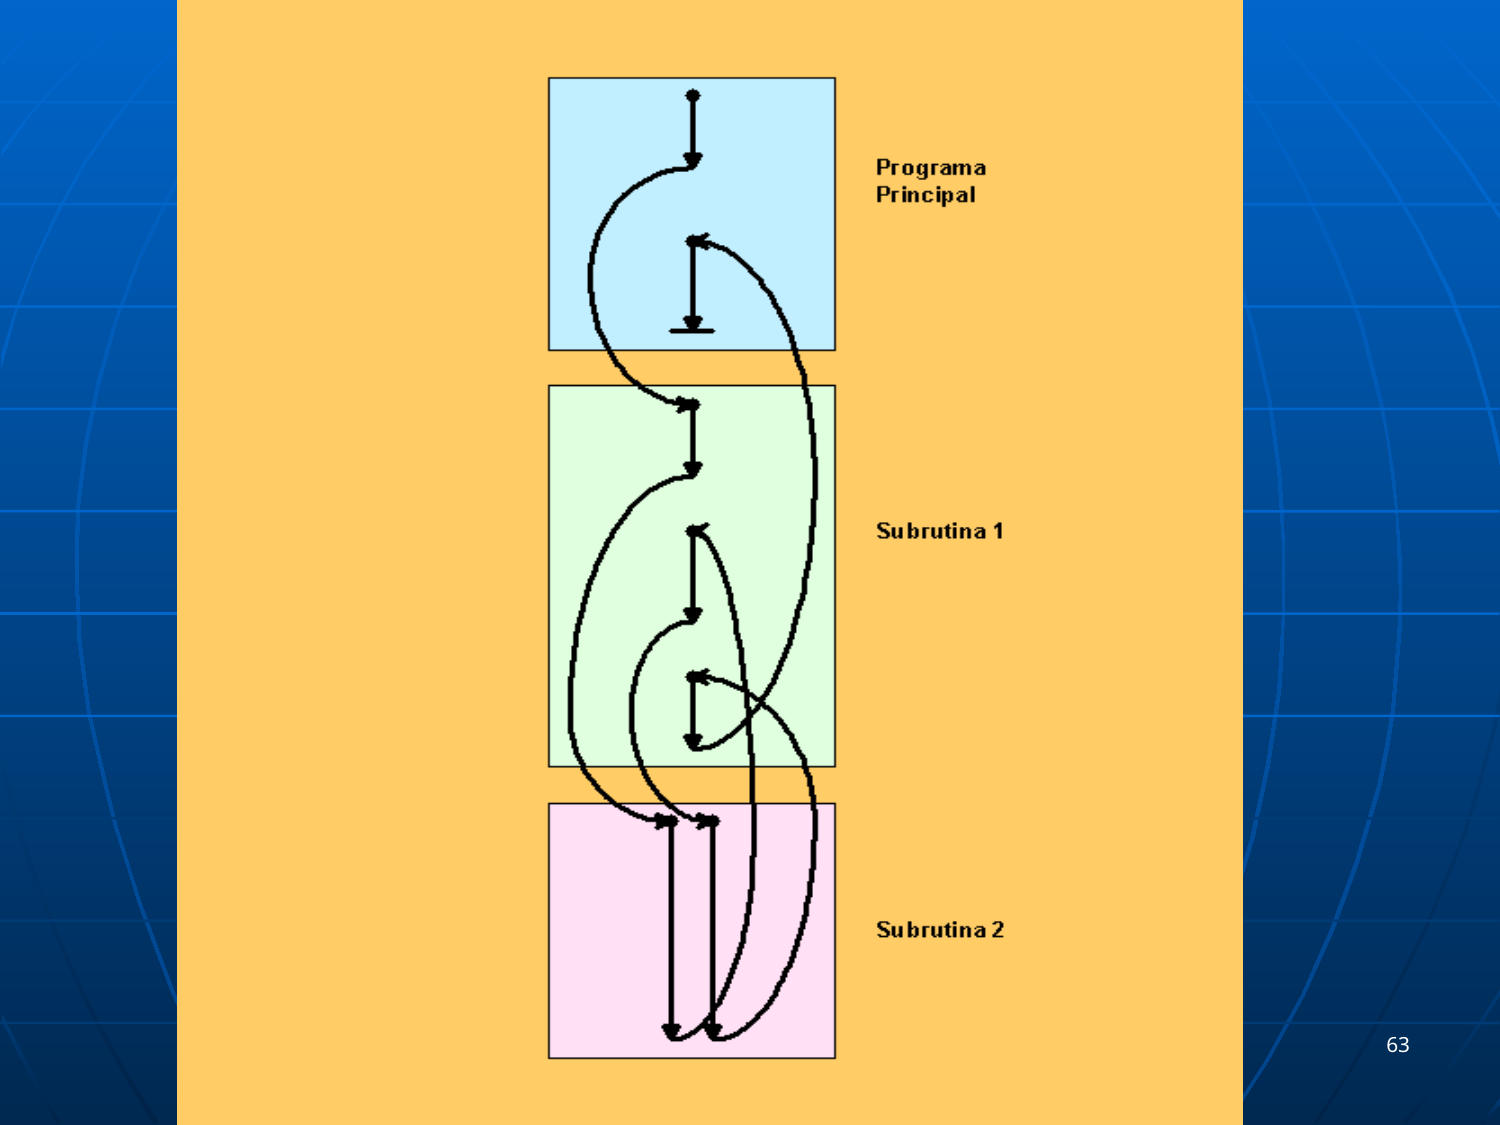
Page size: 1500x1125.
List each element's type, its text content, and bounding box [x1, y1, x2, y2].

picture [176, 0, 1244, 1125]
slide_number 63 [1248, 1023, 1426, 1100]
